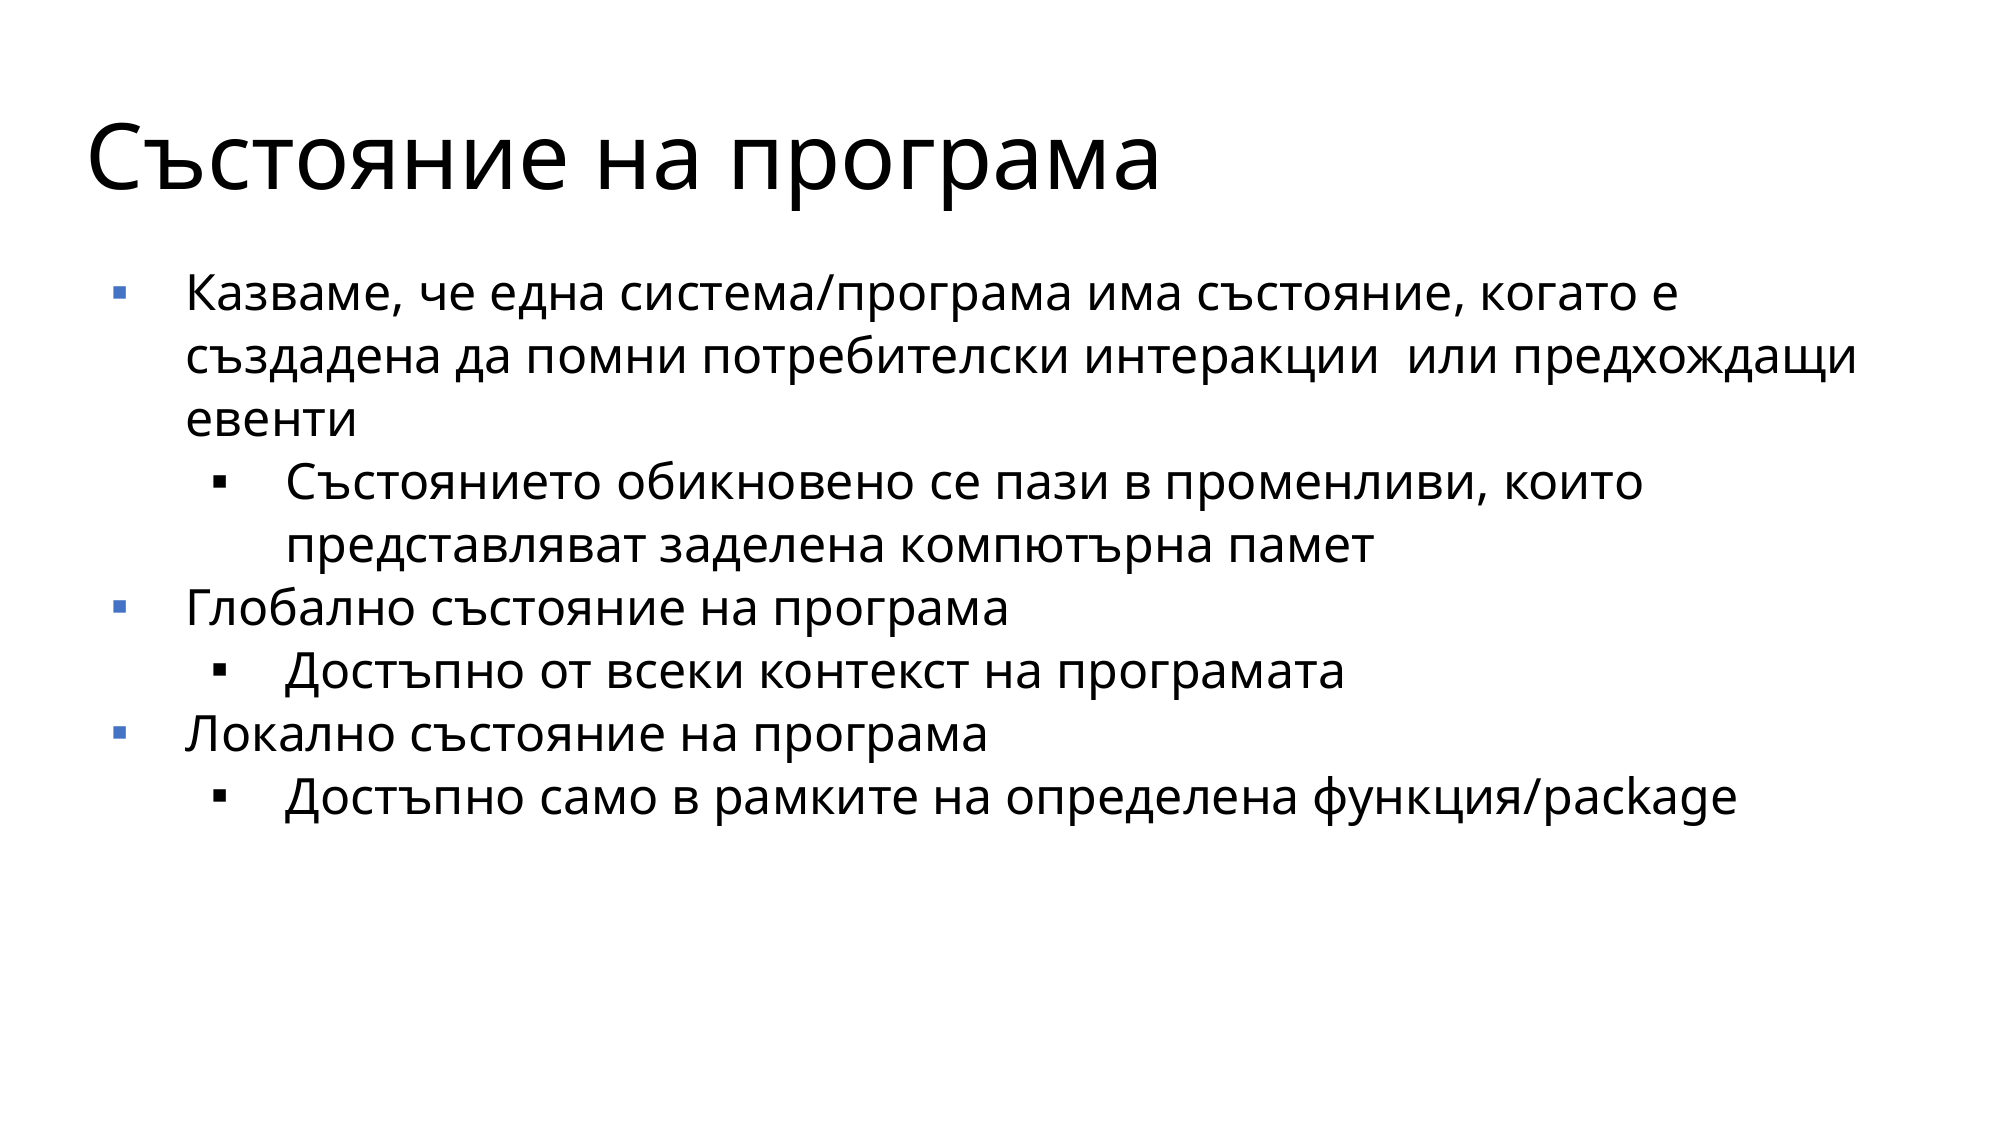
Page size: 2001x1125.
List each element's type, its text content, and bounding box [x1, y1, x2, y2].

list Казваме, че една система/програма има състояние, когато е създадена да помни потребителски интеракции или предхождащи евенти Състоянието обикновено се пази в променливи, които представляват заделена компютърна памет Глобално състояние на програма Достъпно от всеки контекст на програмата Локално състояние на програма Достъпно само в рамките на определена функция/package [68, 252, 1932, 1031]
title Състояние на програма [68, 97, 1932, 223]
